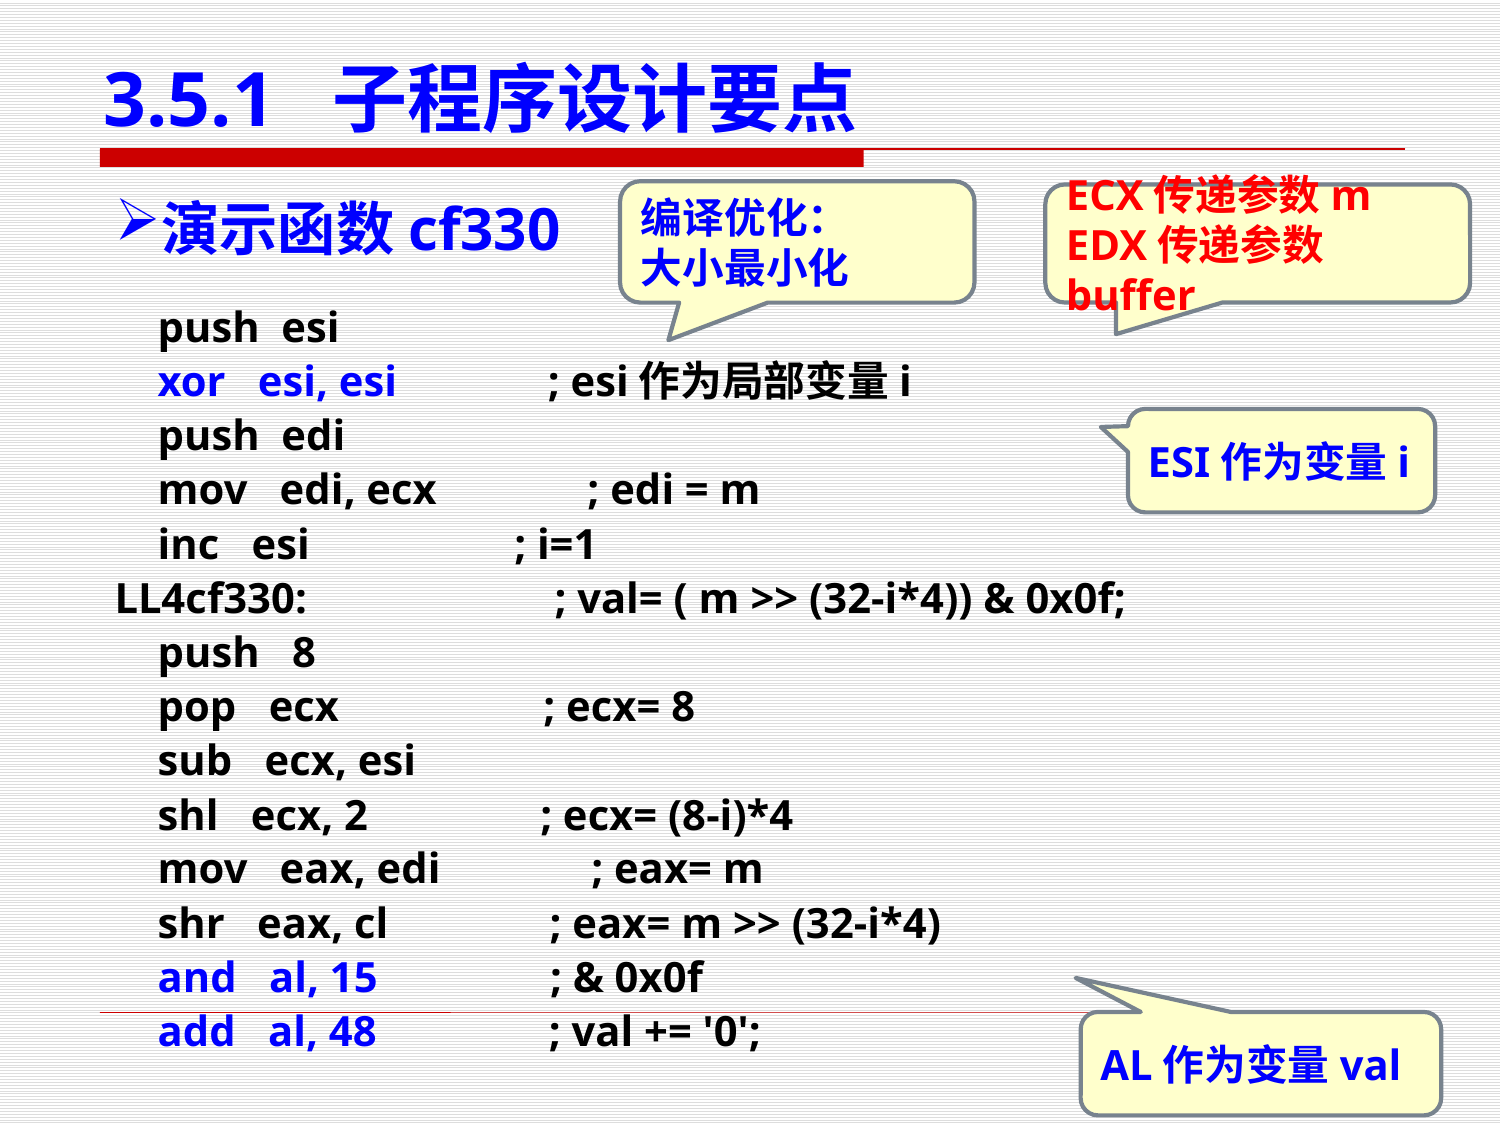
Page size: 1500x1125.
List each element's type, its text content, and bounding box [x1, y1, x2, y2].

text_box AL作为变量val [1073, 975, 1444, 1118]
text_box 演示函数cf330 [100, 184, 625, 270]
title 3.5.1 子程序设计要点 [88, 42, 1448, 149]
text_box ECX传递参数m EDX传递参数buffer [1043, 182, 1473, 337]
text_box 演示函数cf330 [970, 184, 1054, 270]
text_box push esi xor esi, esi ; esi作为局部变量i push edi mov edi, ecx ; edi = m inc esi ; i=1 LL4cf330: ; val= ( m >> (32-i*4)) & 0x0f; push 8 pop ecx ; ecx= 8 sub ecx, esi shl ecx, 2 ; ecx= (8-i)*4 mov eax, edi ; eax= m shr eax, cl ; eax= m >> (32-i*4) and al, 15 ; & 0x0f add al, 48 ; val += '0'; [99, 289, 1459, 1063]
text_box 编译优化： 大小最小化 [617, 179, 977, 343]
text_box ESI作为变量i [1098, 406, 1438, 515]
